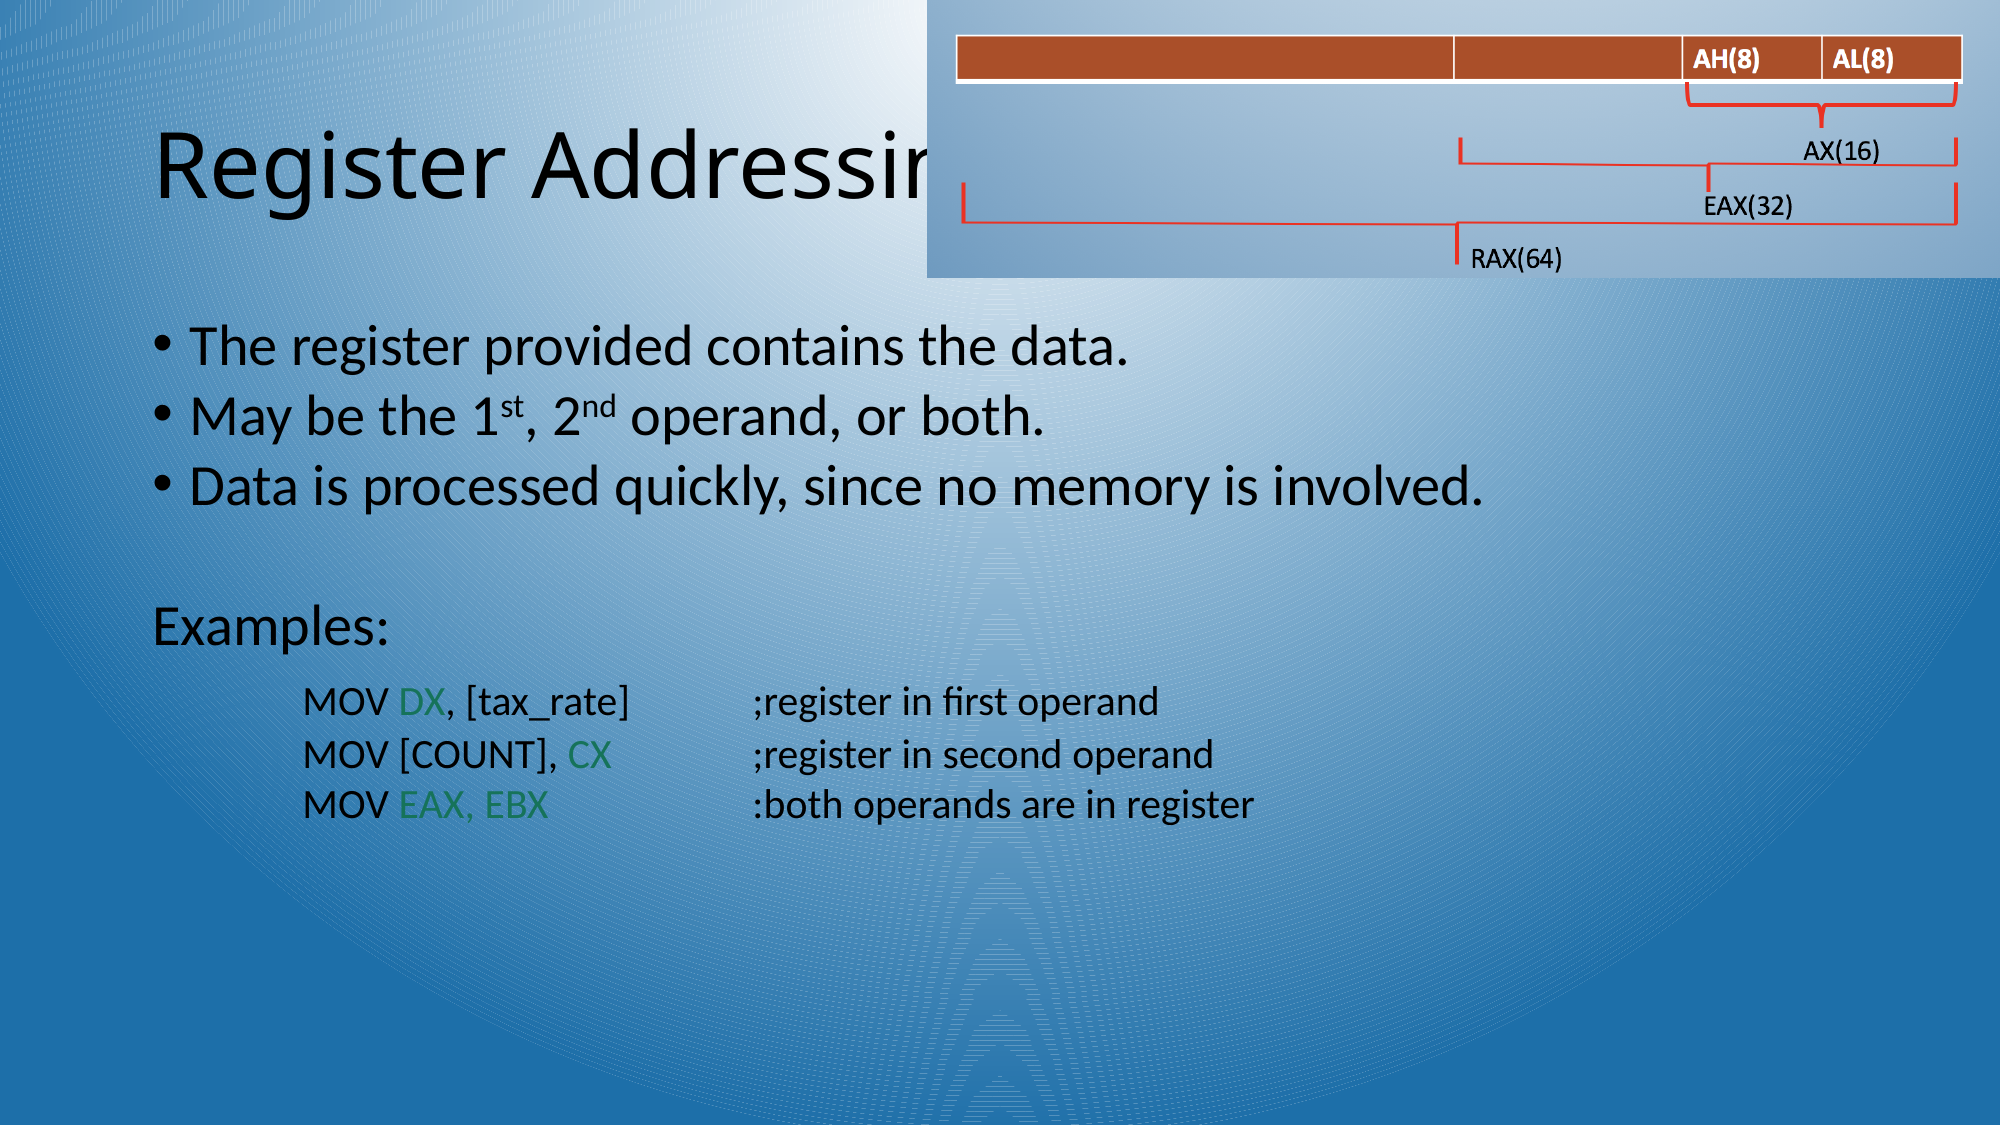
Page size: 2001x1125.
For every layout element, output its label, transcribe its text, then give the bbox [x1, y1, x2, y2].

title Register Addressing [137, 59, 927, 278]
picture [927, 0, 2000, 278]
list The register provided contains the data. May be the 1st, 2nd operand, or both. Data is processed quickly, since no memory is involved. Examples: MOV DX, [tax_rate] ;register in first operand MOV [COUNT], CX ;register in second operand MOV EAX, EBX :both operands are in register [137, 299, 1863, 1014]
